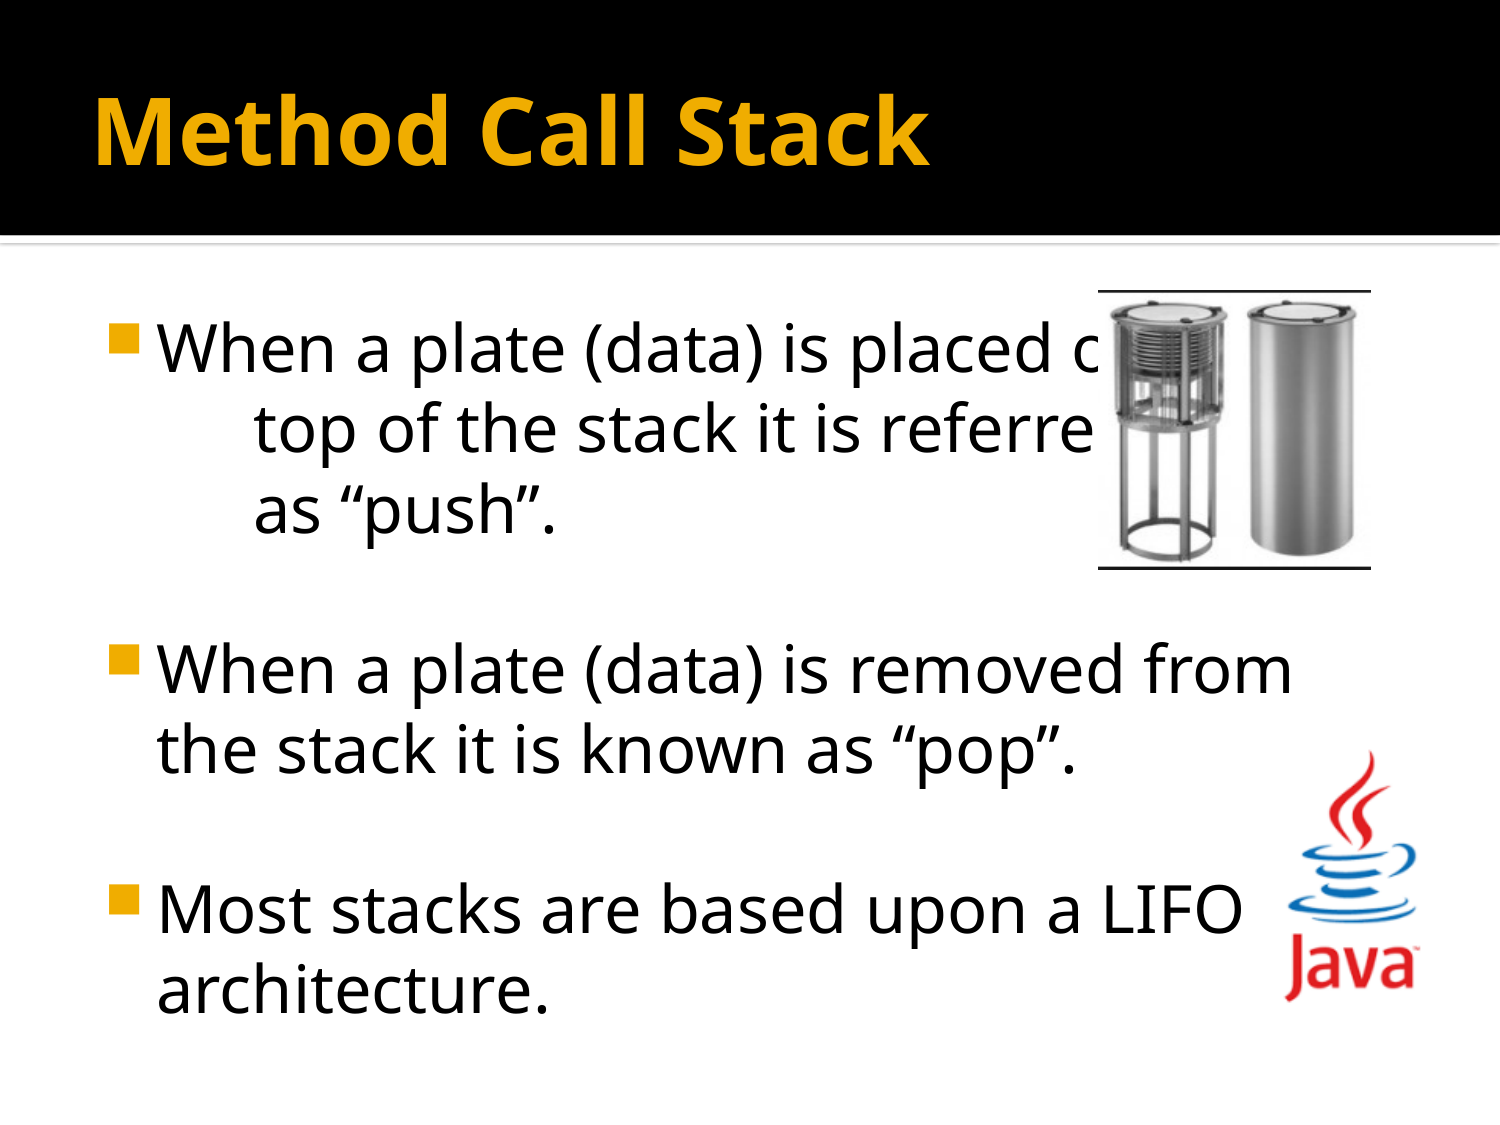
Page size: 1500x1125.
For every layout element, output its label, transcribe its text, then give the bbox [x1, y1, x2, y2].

picture [1098, 290, 1371, 571]
list When a plate (data) is placed on top of the stack it is referred to as “push”. When a plate (data) is removed from the stack it is known as “pop”. Most stacks are based upon a LIFO architecture. [75, 291, 1425, 1050]
title Method Call Stack [75, 25, 1425, 231]
picture [1234, 739, 1469, 1023]
